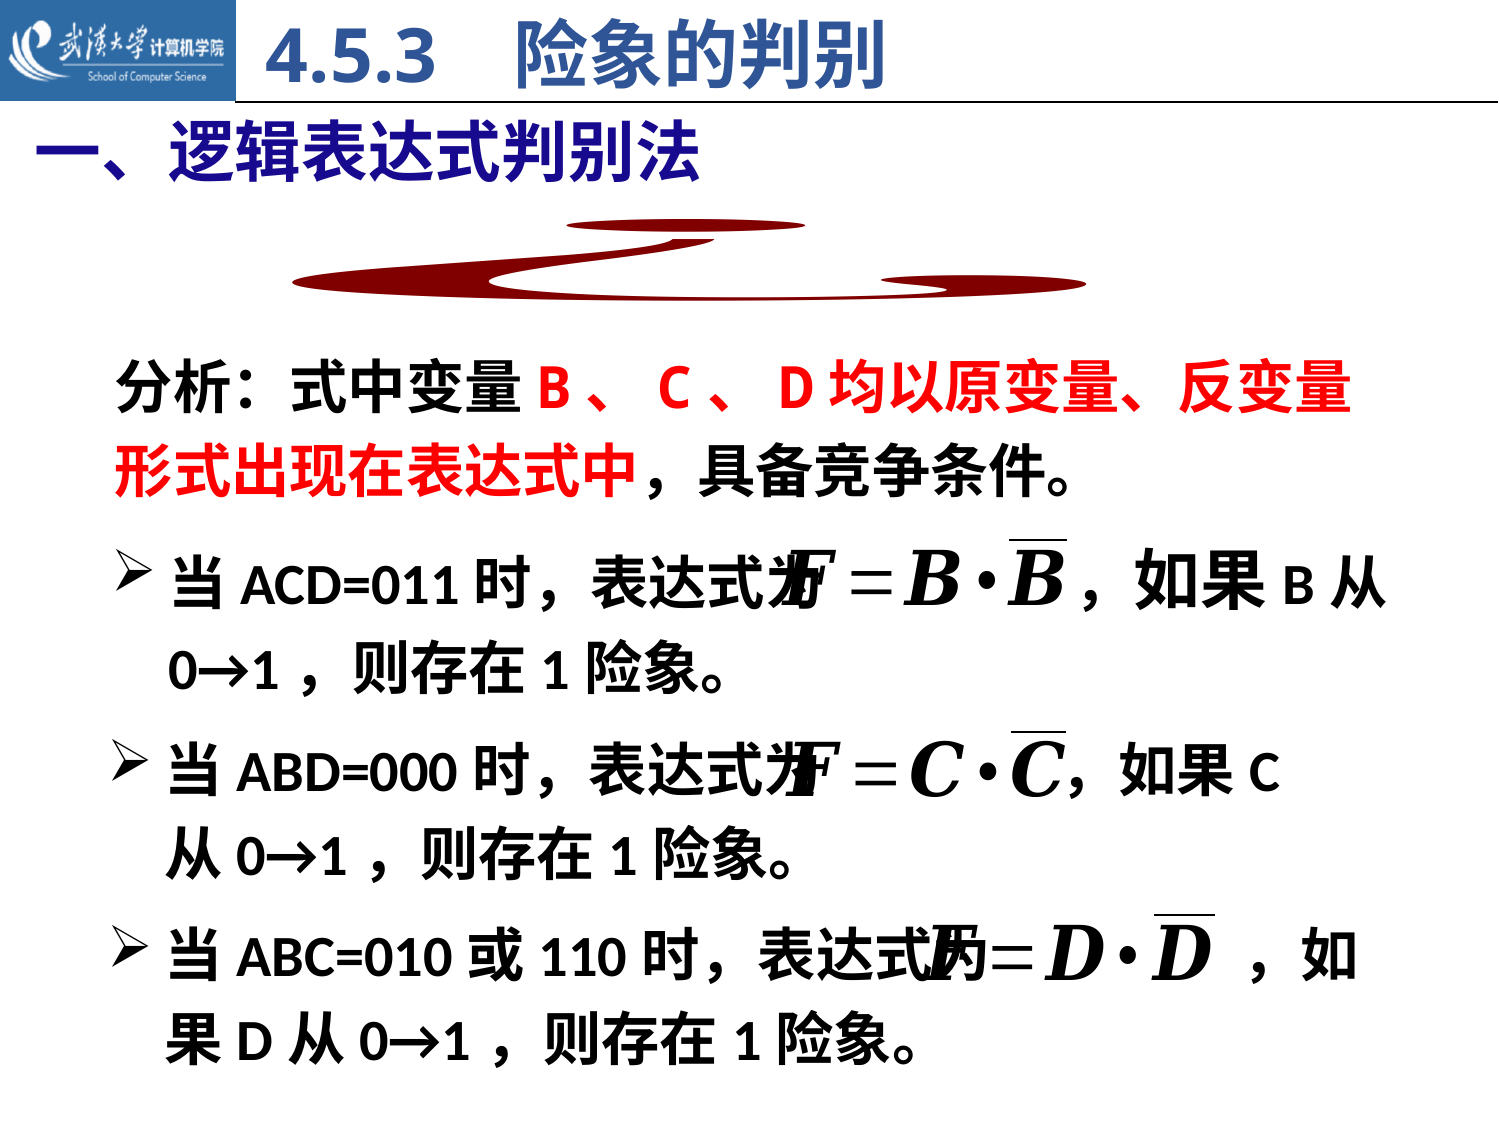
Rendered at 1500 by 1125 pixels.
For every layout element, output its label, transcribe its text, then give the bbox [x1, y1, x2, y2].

text_box 4.5.3 险象的判别 [250, 0, 1104, 101]
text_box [93, 711, 1366, 891]
text_box 一、逻辑表达式判别法 [19, 105, 678, 193]
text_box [97, 514, 1422, 706]
text_box 分析：式中变量B、C、D均以原变量、反变量形式出现在表达式中，具备竞争条件。 [100, 328, 1406, 512]
picture [0, 0, 236, 101]
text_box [93, 897, 1406, 1077]
